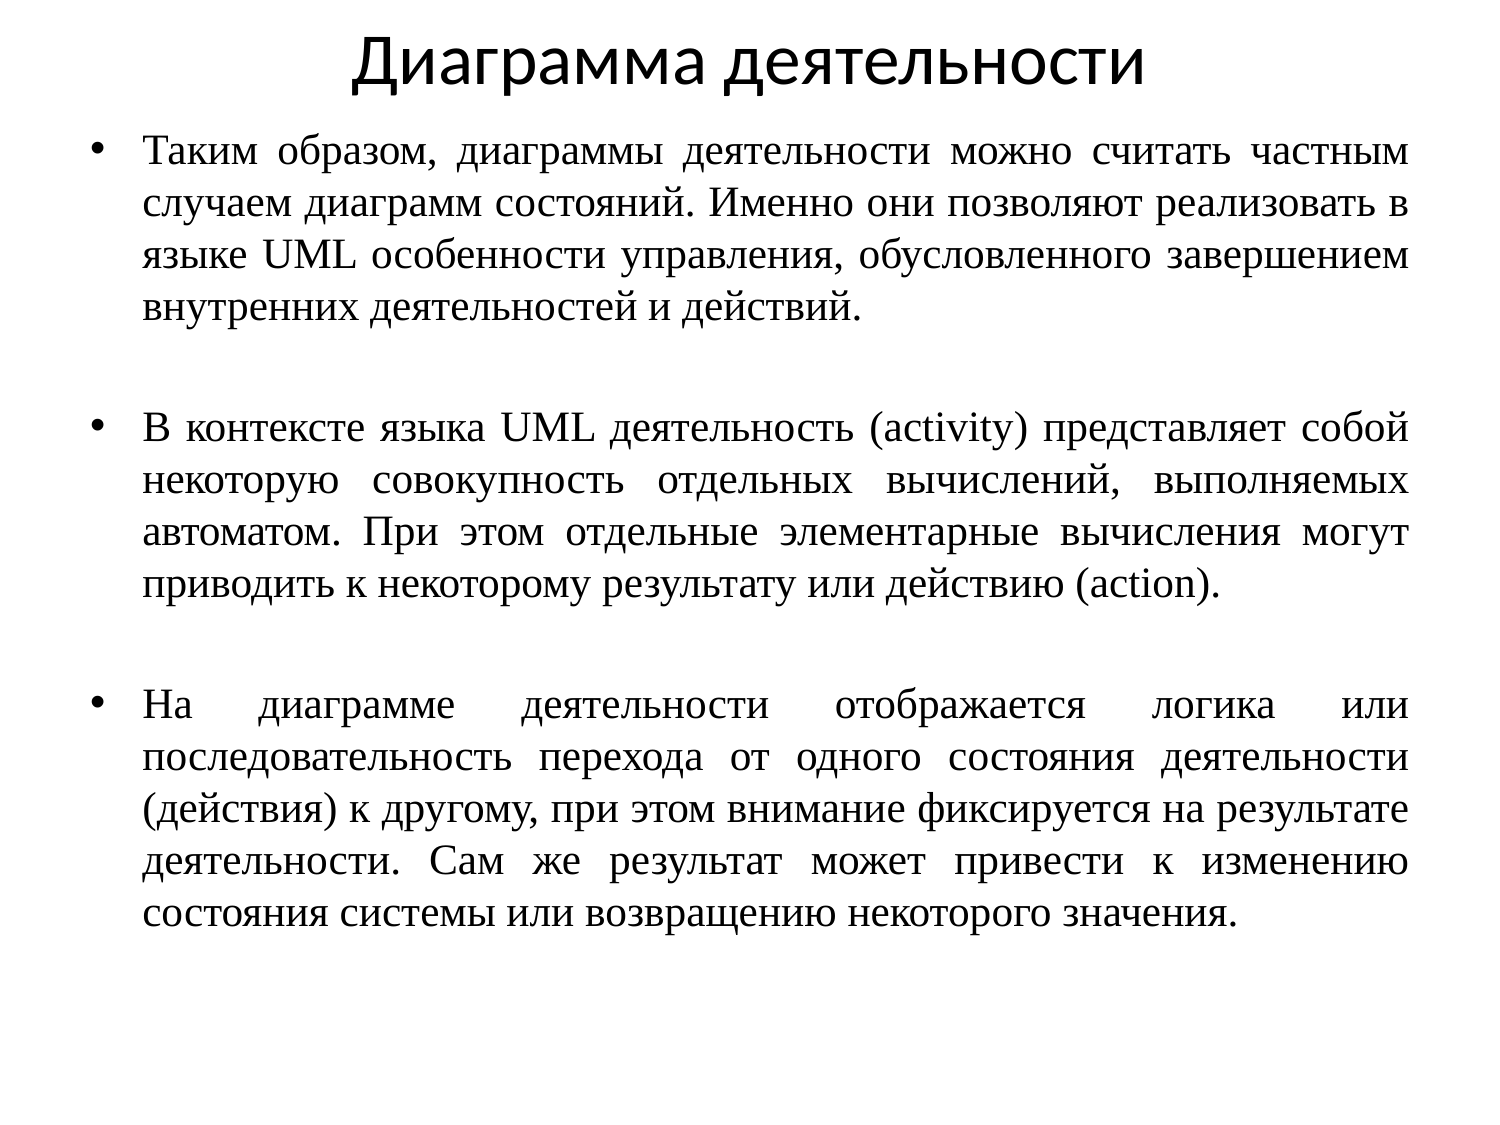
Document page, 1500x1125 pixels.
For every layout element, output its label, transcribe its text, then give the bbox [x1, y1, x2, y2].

list Таким образом, диаграммы деятельности можно считать частным случаем диаграмм состояний. Именно они позволяют реализовать в языке UML особенности управления, обусловленного завершением внутренних деятельностей и действий. В контексте языка UML деятельность (activity) представляет собой некоторую совокупность отдельных вычислений, выполняемых автоматом. При этом отдельные элементарные вычисления могут приводить к некоторому результату или действию (action). На диаграмме деятельности отображается логика или последовательность перехода от одного состояния деятельности (действия) к другому, при этом внимание фиксируется на результате деятельности. Сам же результат может привести к изменению состояния системы или возвращению некоторого значения. [75, 113, 1425, 1005]
title Диаграмма деятельности [75, 3, 1425, 108]
